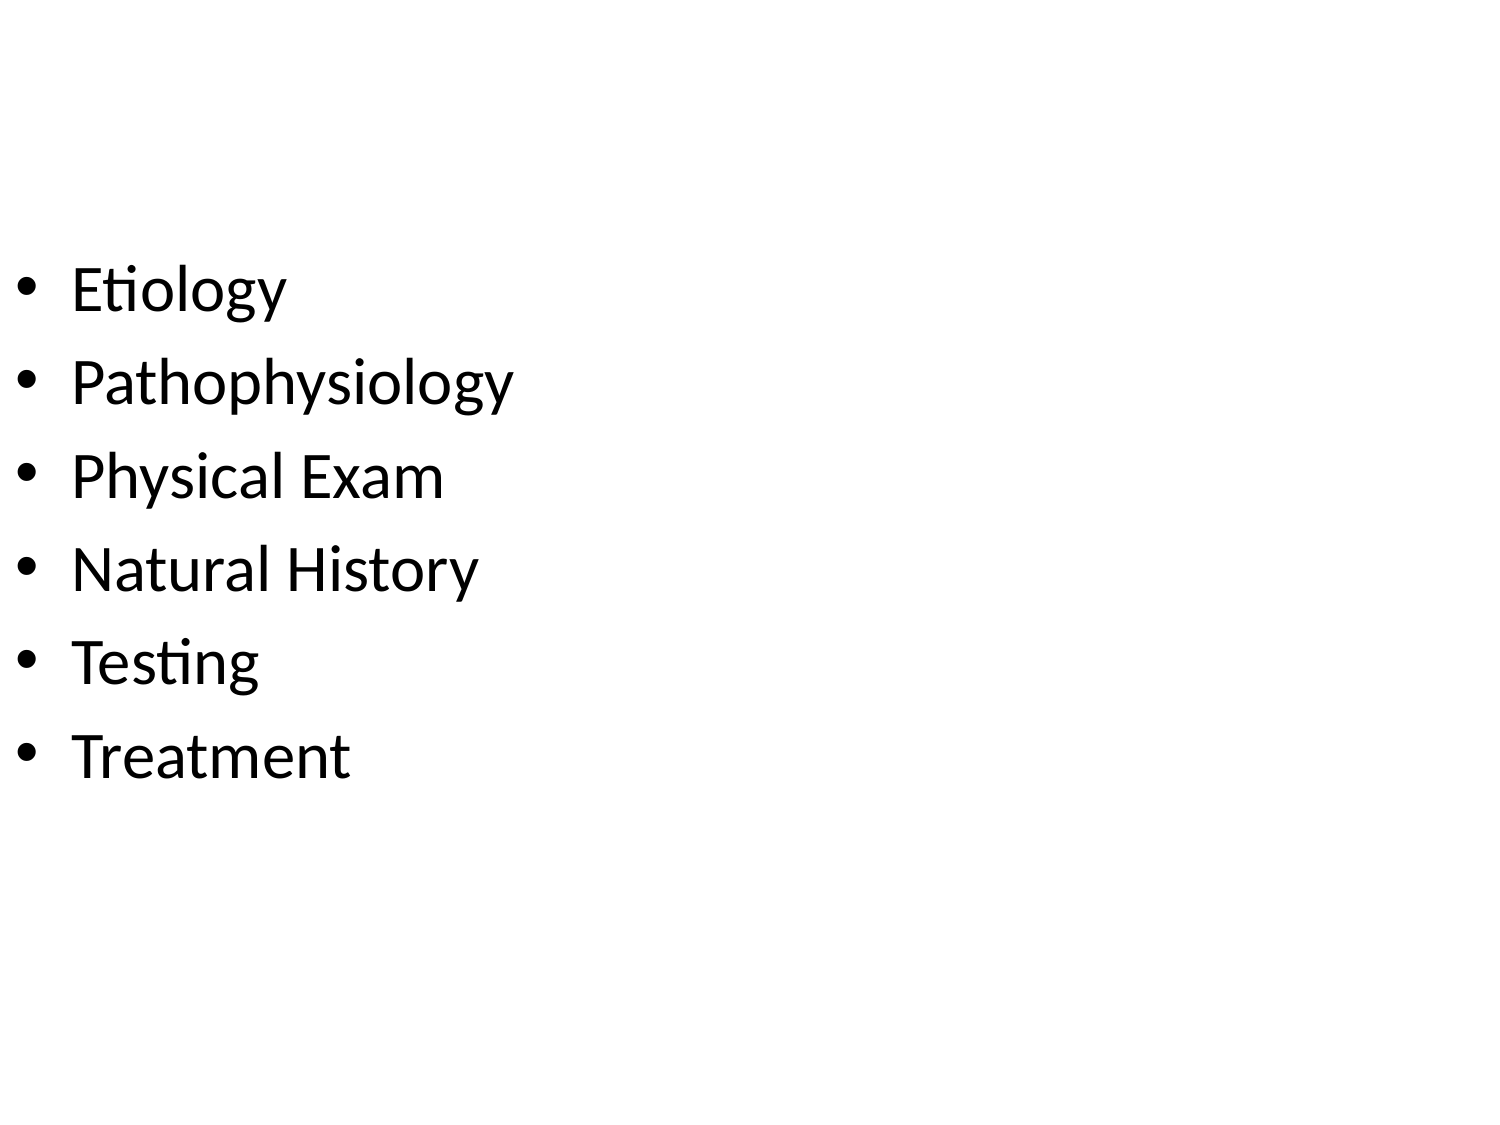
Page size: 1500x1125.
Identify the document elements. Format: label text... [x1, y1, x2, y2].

list Etiology Pathophysiology Physical Exam Natural History Testing Treatment [0, 237, 1500, 1125]
